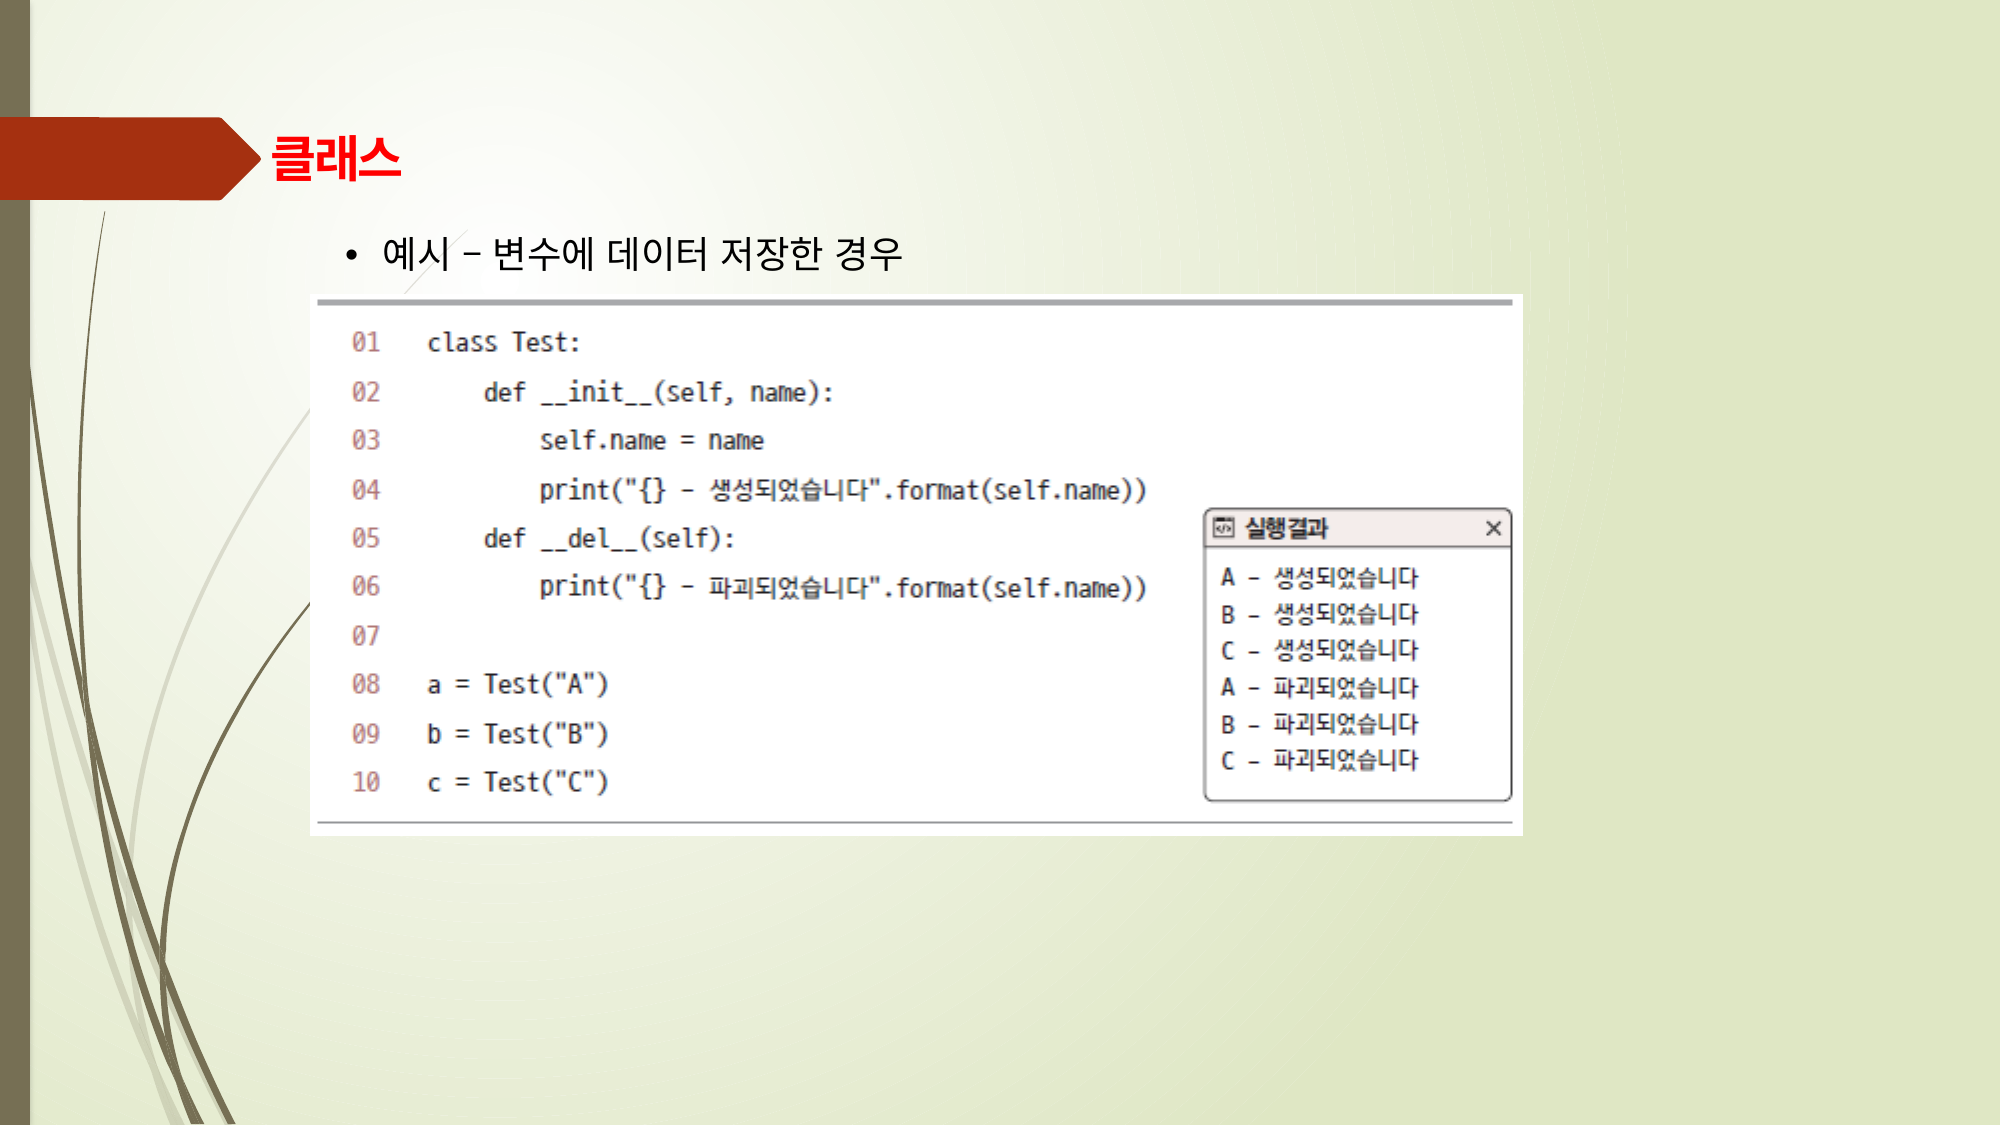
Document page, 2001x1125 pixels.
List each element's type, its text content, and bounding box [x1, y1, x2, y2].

text_box 예시 – 변수에 데이터 저장한 경우 [255, 228, 1549, 1047]
text_box 클래스 [255, 118, 1533, 197]
picture [310, 293, 1523, 836]
